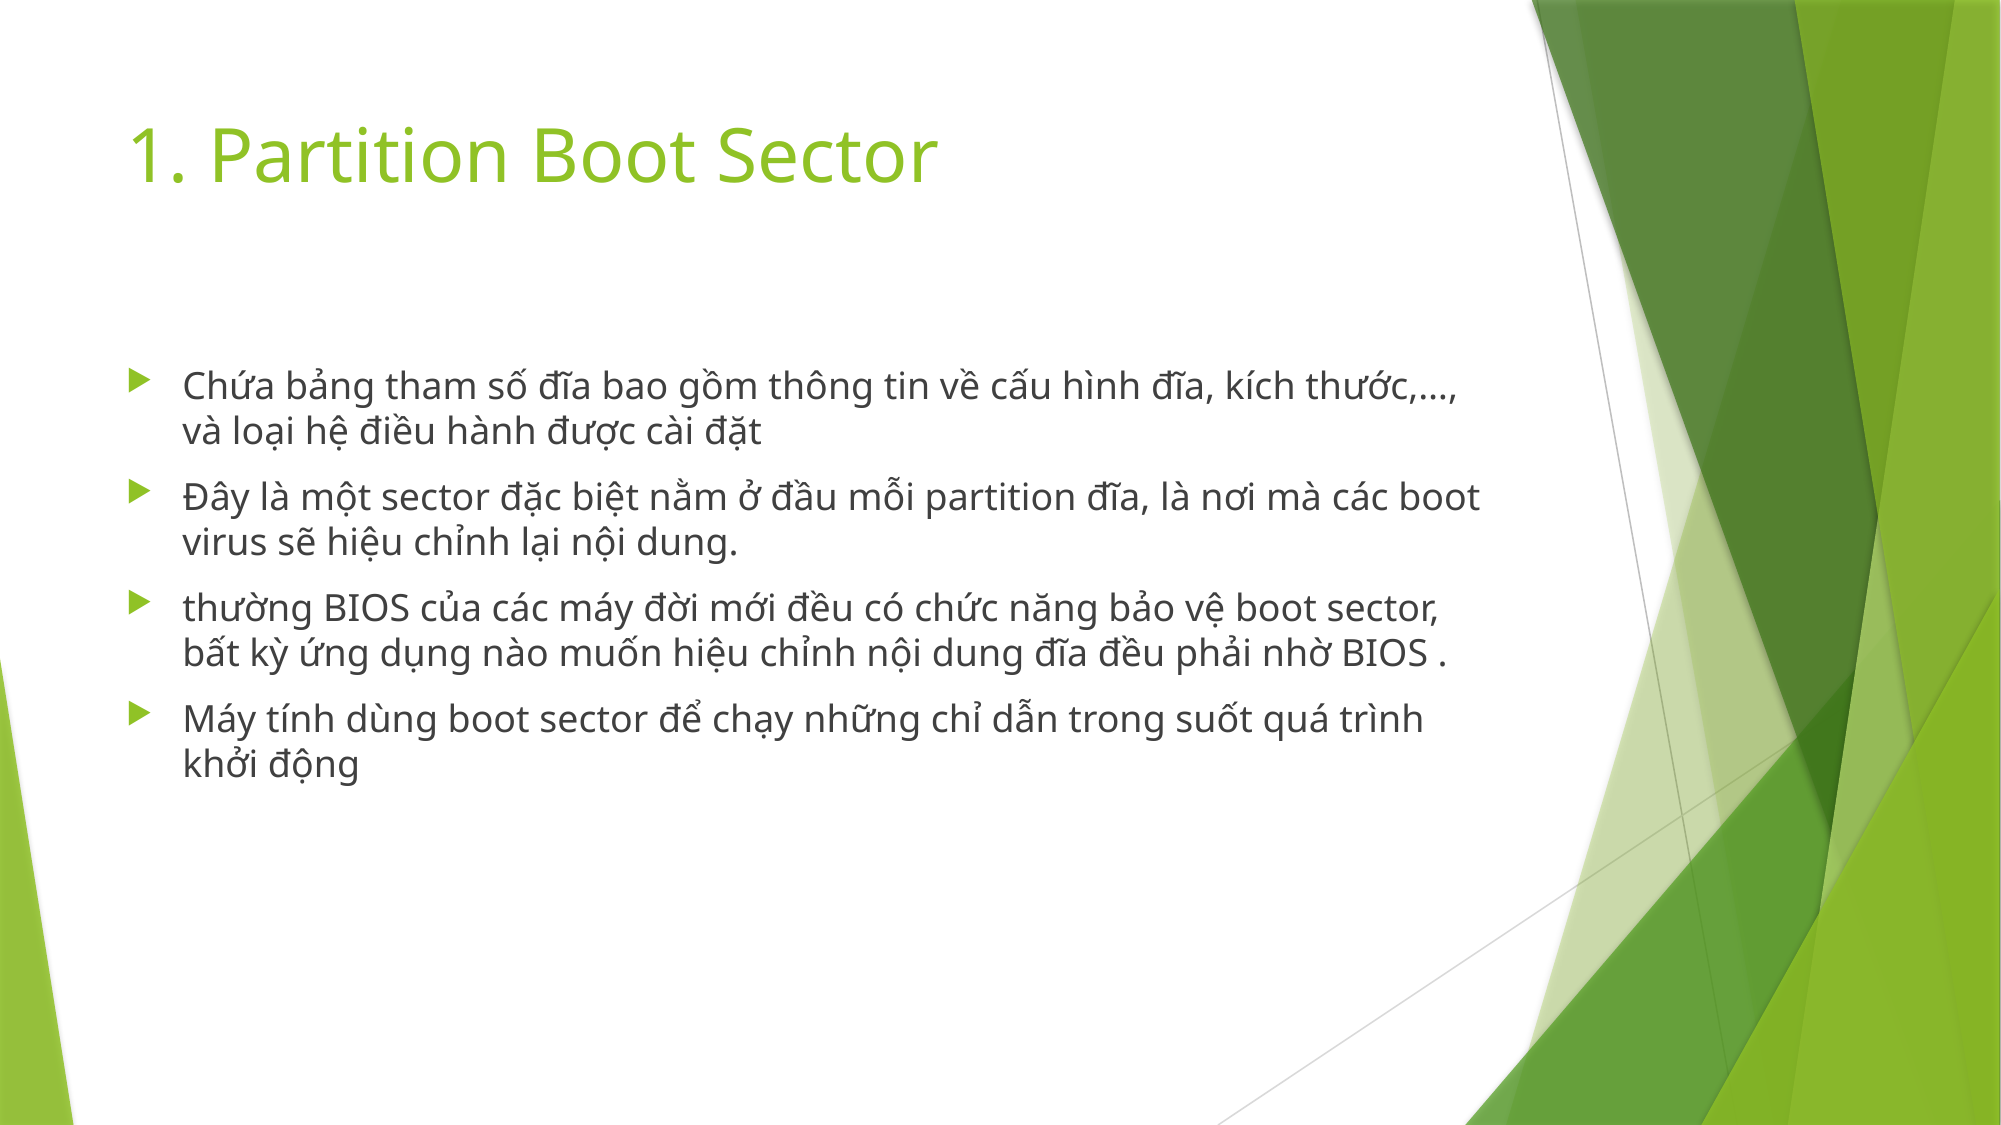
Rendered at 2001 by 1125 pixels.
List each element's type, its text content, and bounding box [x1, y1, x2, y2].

list Chứa bảng tham số đĩa bao gồm thông tin về cấu hình đĩa, kích thước,…, và loại hệ điều hành được cài đặt Đây là một sector đặc biệt nằm ở đầu mỗi partition đĩa, là nơi mà các boot virus sẽ hiệu chỉnh lại nội dung. thường BIOS của các máy đời mới đều có chức năng bảo vệ boot sector, bất kỳ ứng dụng nào muốn hiệu chỉnh nội dung đĩa đều phải nhờ BIOS . Máy tính dùng boot sector để chạy những chỉ dẫn trong suốt quá trình khởi động [111, 354, 1522, 992]
title 1. Partition Boot Sector [111, 99, 1522, 317]
